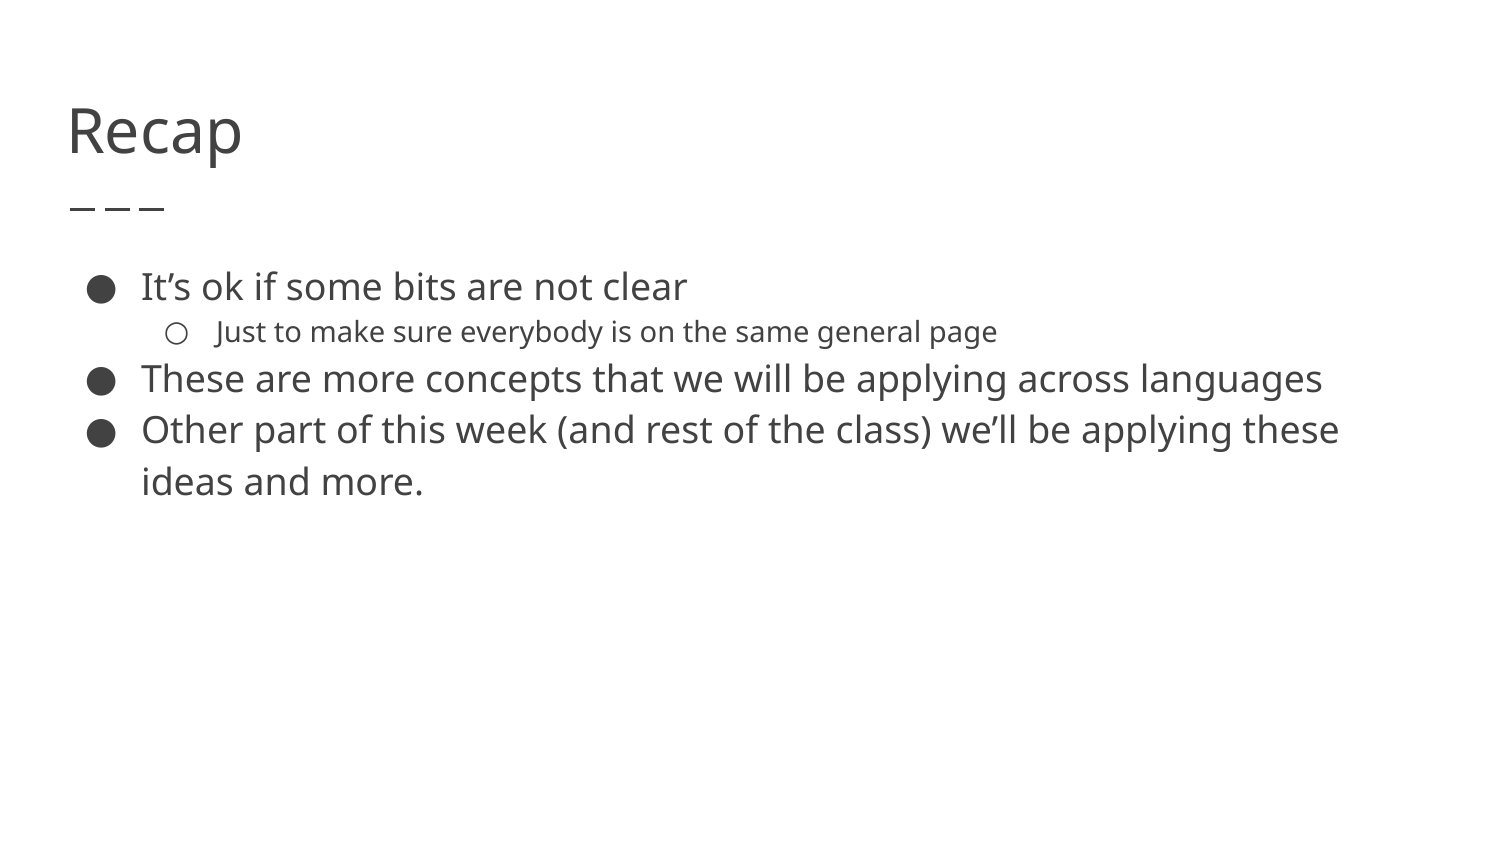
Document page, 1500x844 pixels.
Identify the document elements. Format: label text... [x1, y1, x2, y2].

title Recap [51, 61, 1449, 182]
list It’s ok if some bits are not clear Just to make sure everybody is on the same general page These are more concepts that we will be applying across languages Other part of this week (and rest of the class) we’ll be applying these ideas and more. [51, 240, 1449, 750]
